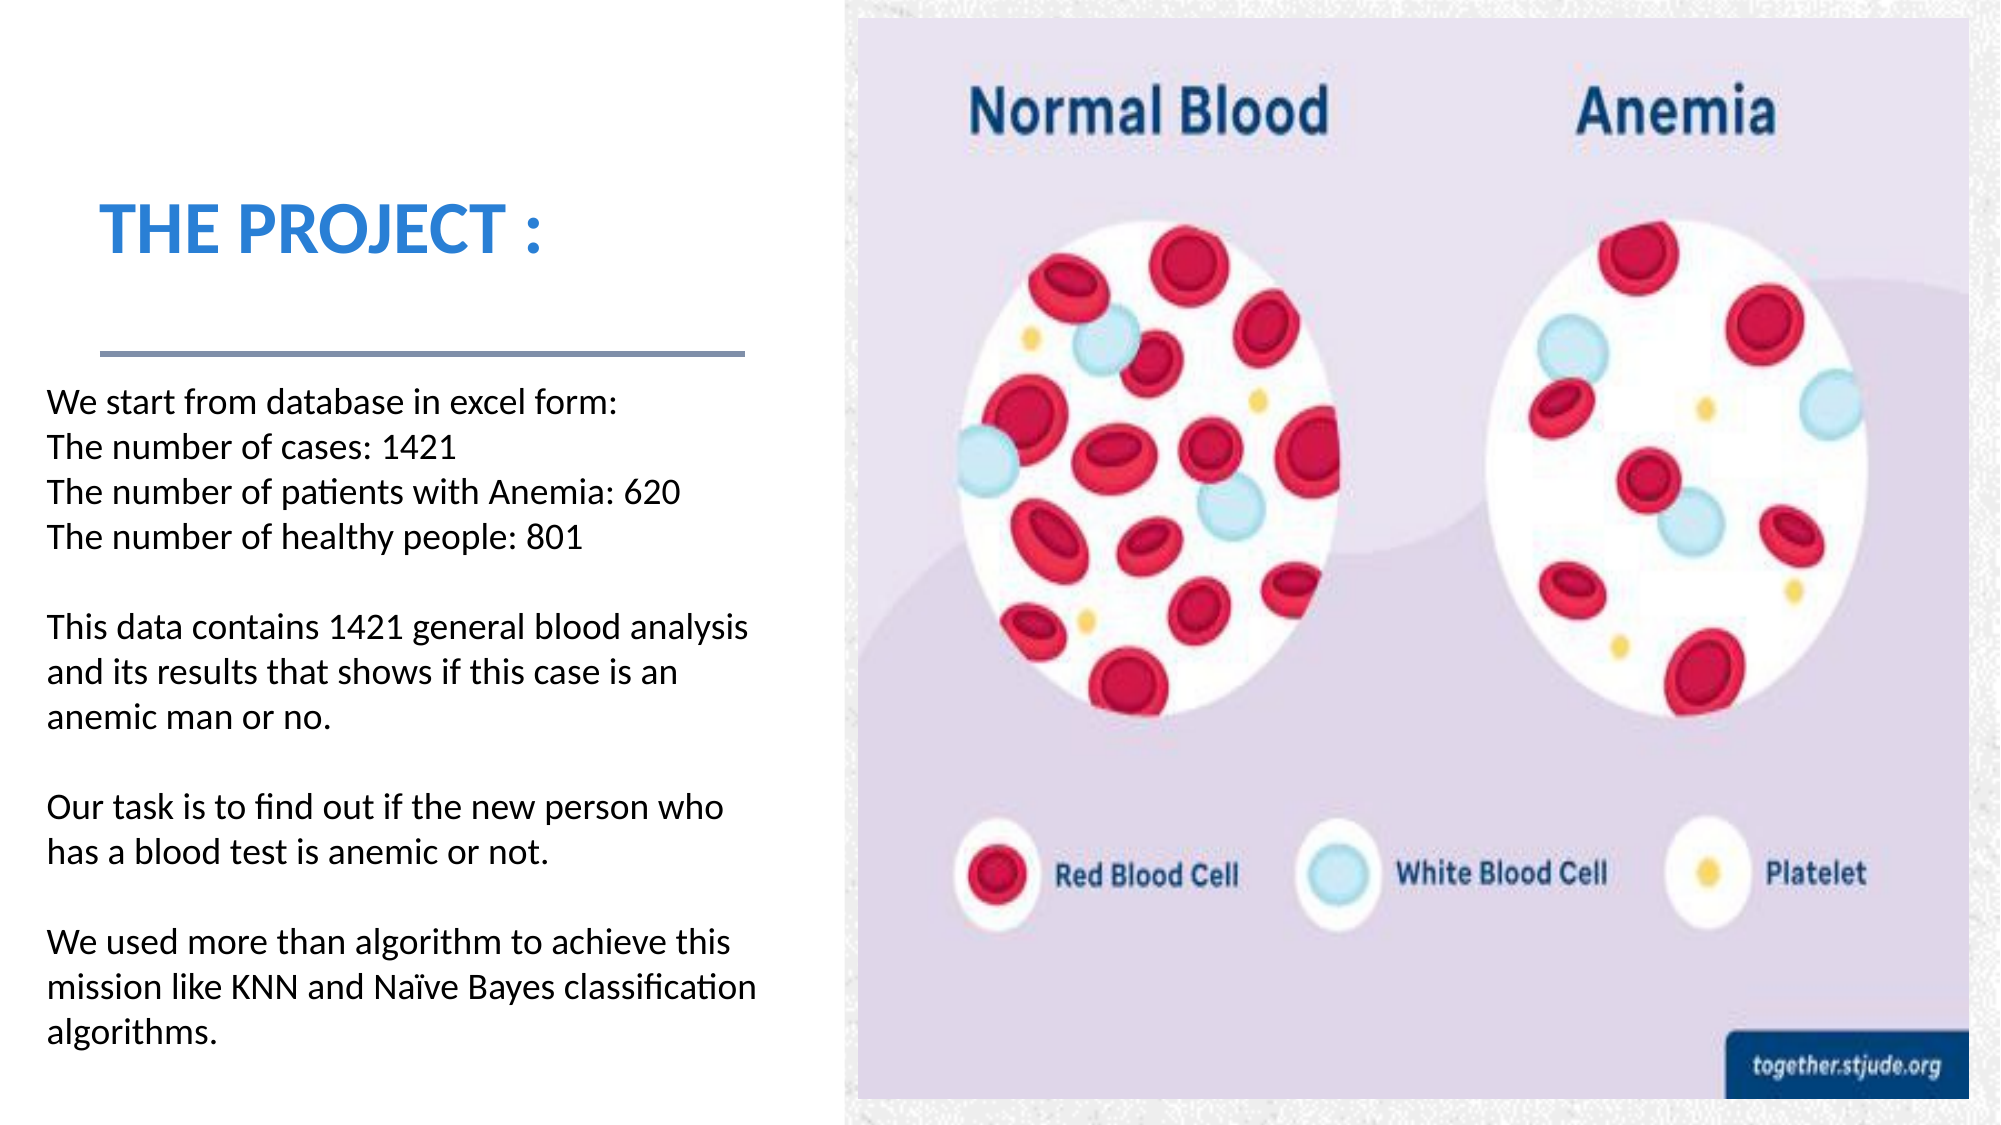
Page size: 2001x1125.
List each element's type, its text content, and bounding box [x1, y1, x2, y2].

text_box We start from database in excel form: The number of cases: 1421 The number of patients with Anemia: 620 The number of healthy people: 801 This data contains 1421 general blood analysis and its results that shows if this case is an anemic man or no. Our task is to find out if the new person who has a blood test is anemic or not. We used more than algorithm to achieve this mission like KNN and Naïve Bayes classification algorithms. [31, 369, 774, 1060]
slide_number 5 [1496, 1099, 1947, 1103]
title The project : [99, 75, 745, 278]
picture [845, 0, 2000, 1125]
